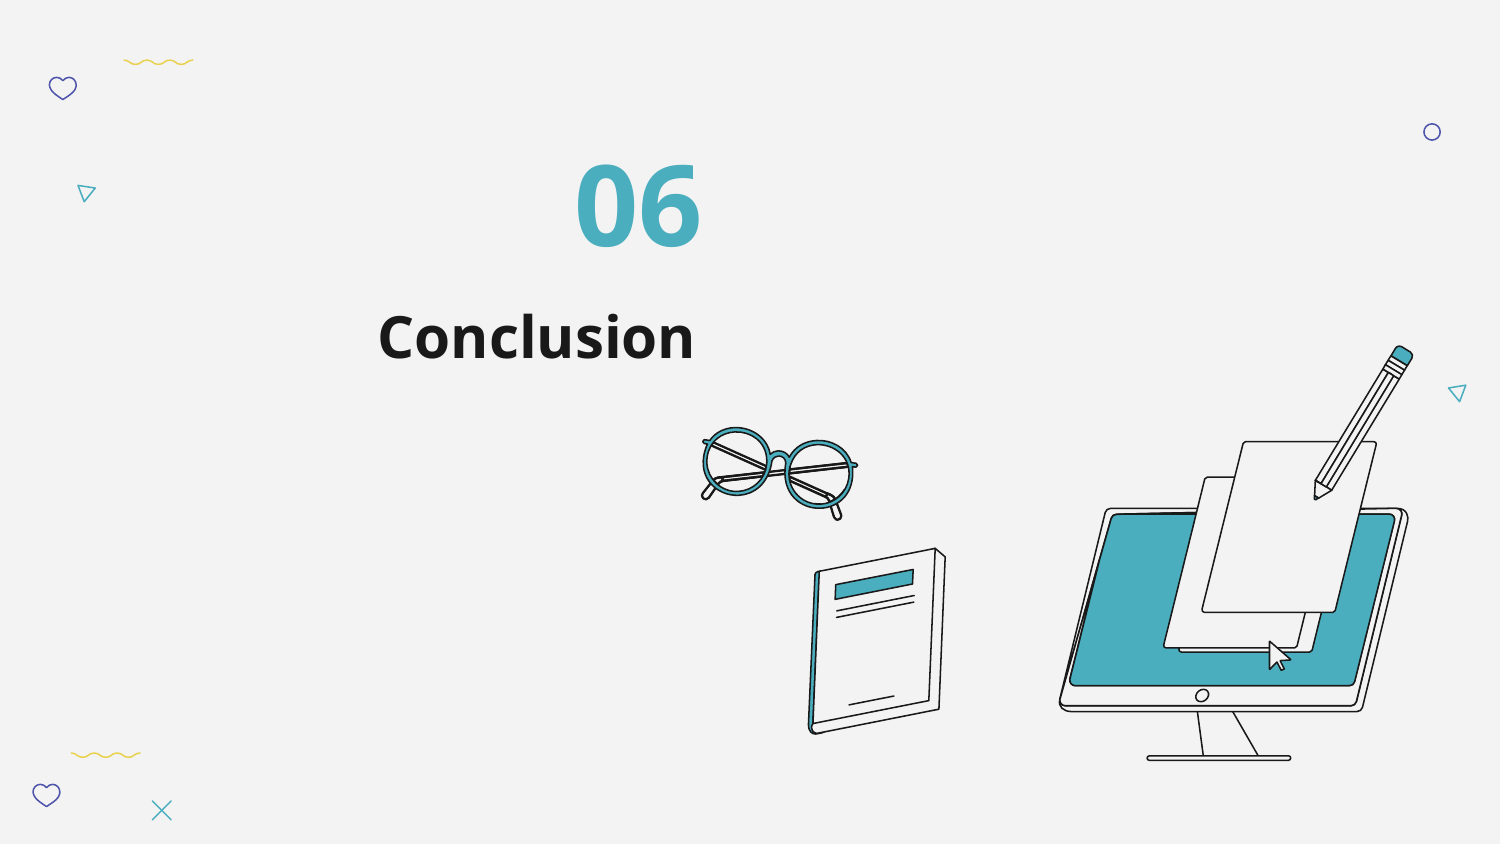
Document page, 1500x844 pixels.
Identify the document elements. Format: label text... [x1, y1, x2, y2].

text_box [1057, 345, 1414, 761]
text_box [693, 425, 860, 524]
title Conclusion [18, 279, 712, 386]
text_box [808, 548, 946, 735]
title 06 [528, 133, 719, 284]
